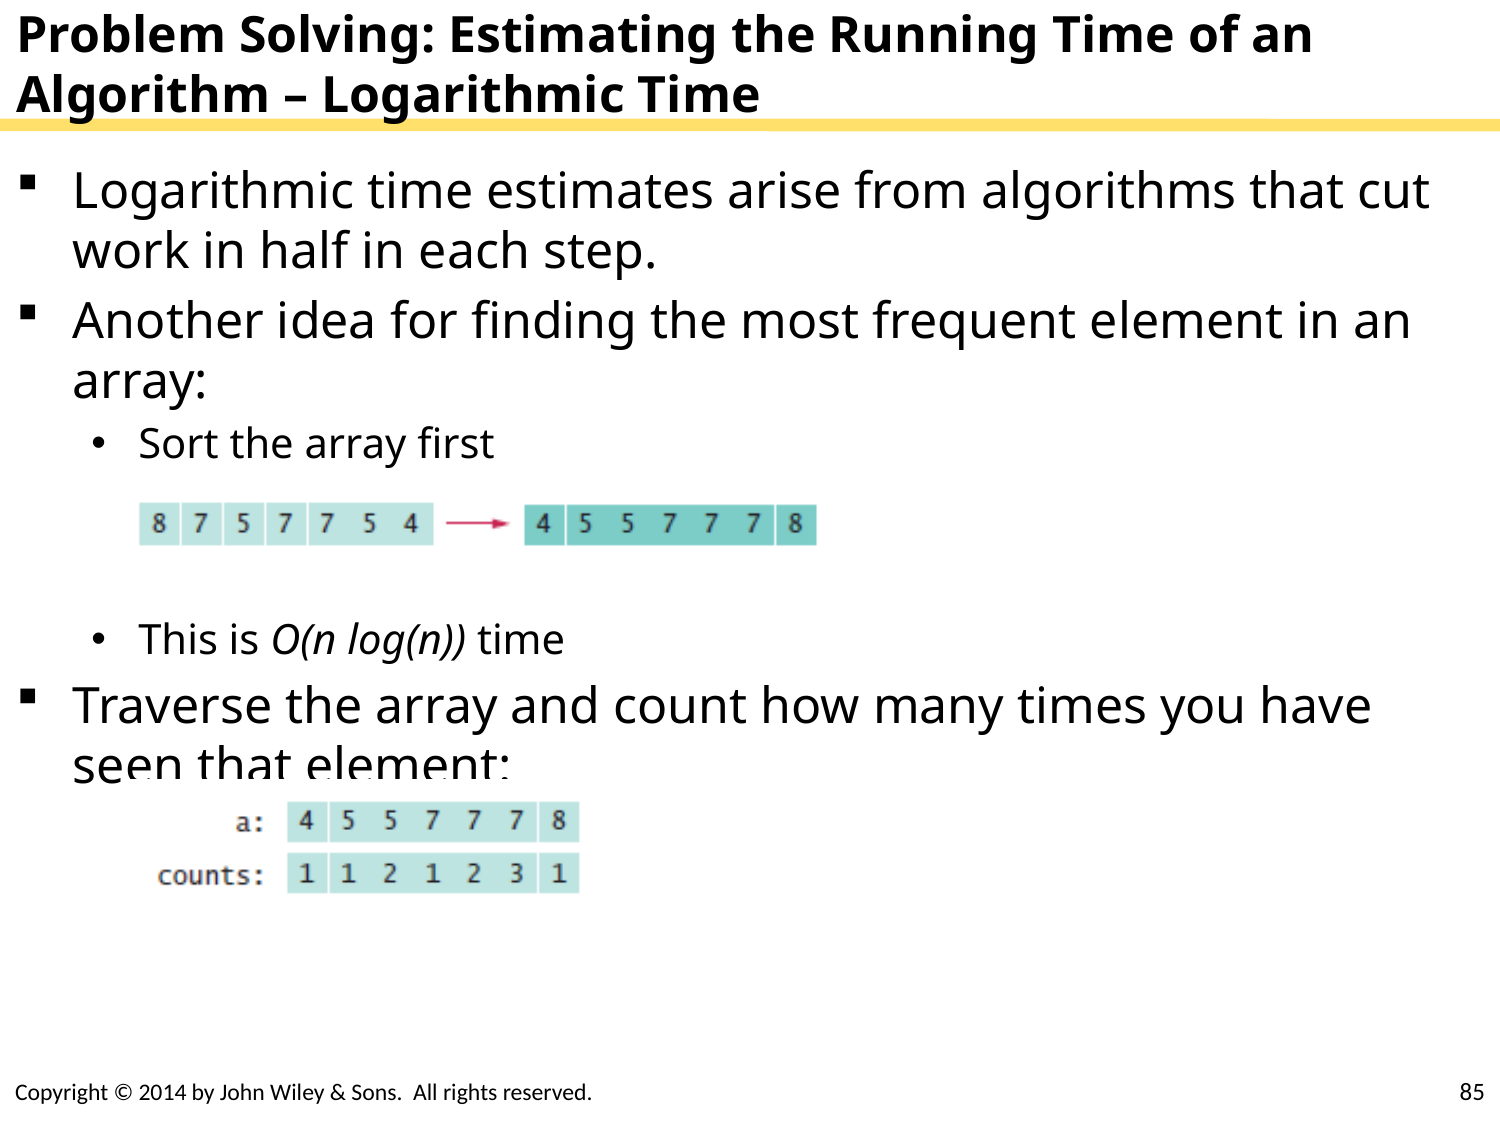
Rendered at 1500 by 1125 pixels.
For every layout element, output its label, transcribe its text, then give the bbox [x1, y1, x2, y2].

picture [122, 779, 601, 916]
list Logarithmic time estimates arise from algorithms that cut work in half in each step. Another idea for finding the most frequent element in an array: Sort the array first This is O(n log(n)) time Traverse the array and count how many times you have seen that element: [1, 151, 1500, 1081]
picture [122, 483, 834, 563]
title Problem Solving: Estimating the Running Time of an Algorithm – Logarithmic Time [1, 0, 1500, 125]
